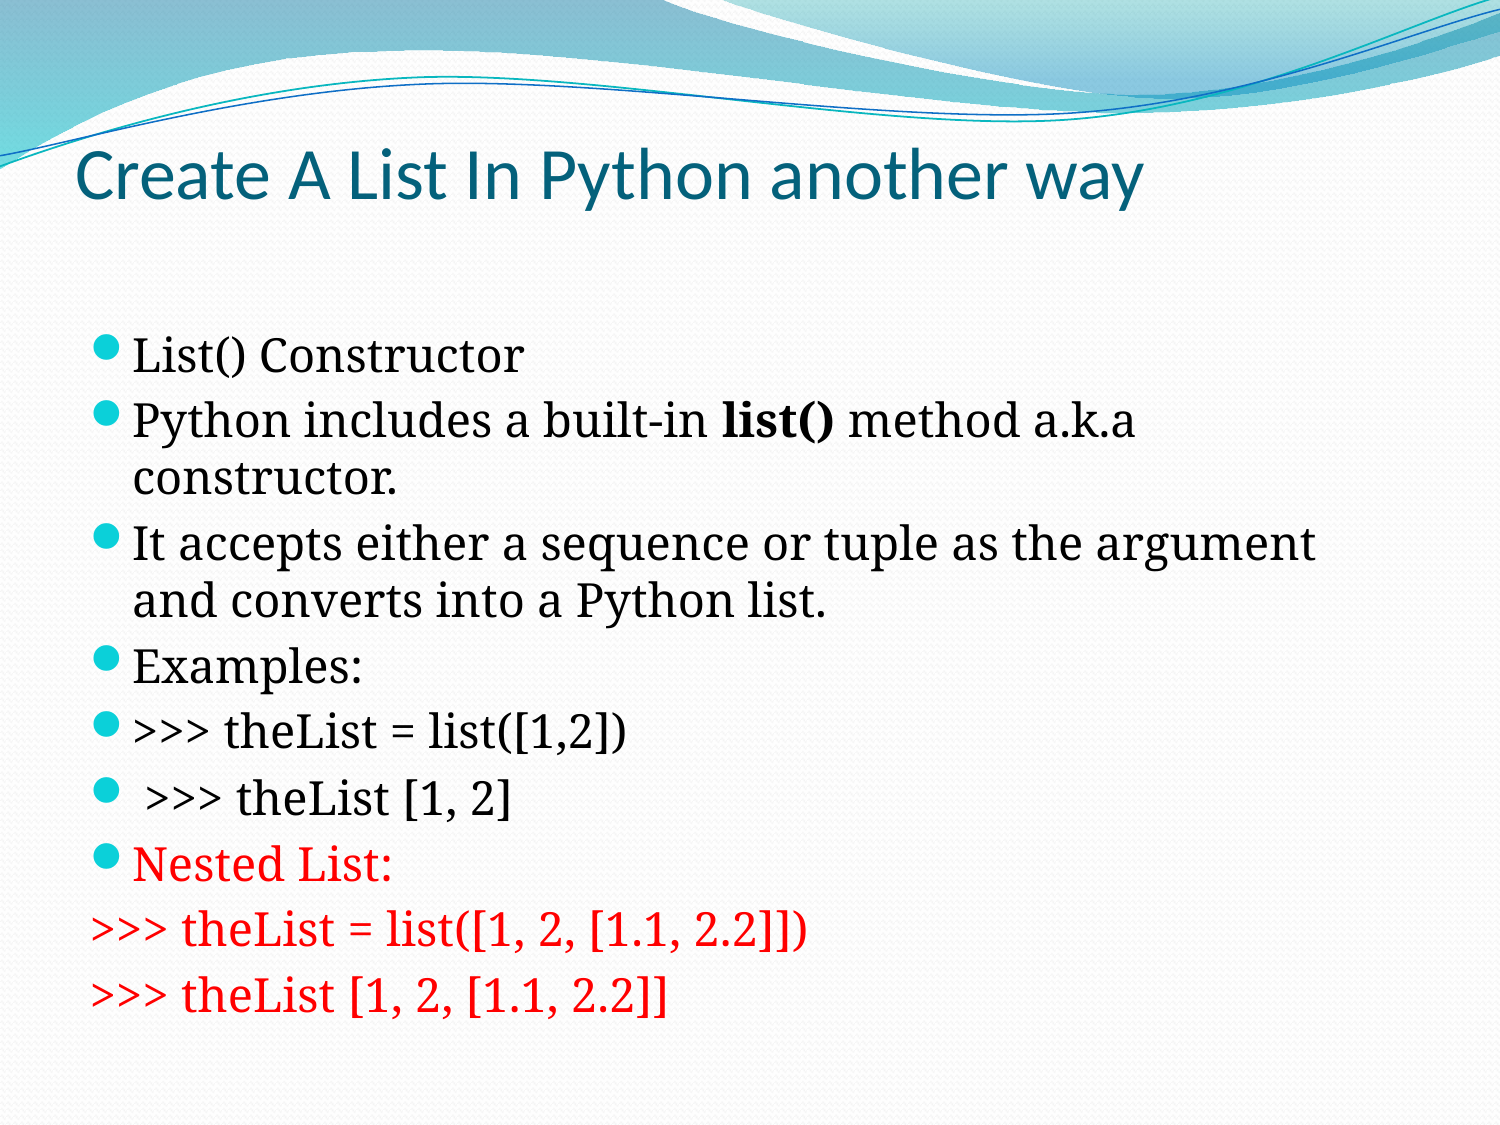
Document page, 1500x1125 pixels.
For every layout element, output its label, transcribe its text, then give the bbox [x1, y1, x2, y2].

list List() Constructor Python includes a built-in list() method a.k.a constructor. It accepts either a sequence or tuple as the argument and converts into a Python list. Examples: >>> theList = list([1,2]) >>> theList [1, 2] Nested List: >>> theList = list([1, 2, [1.1, 2.2]]) >>> theList [1, 2, [1.1, 2.2]] [75, 317, 1425, 1038]
title Create A List In Python another way [75, 115, 1425, 303]
